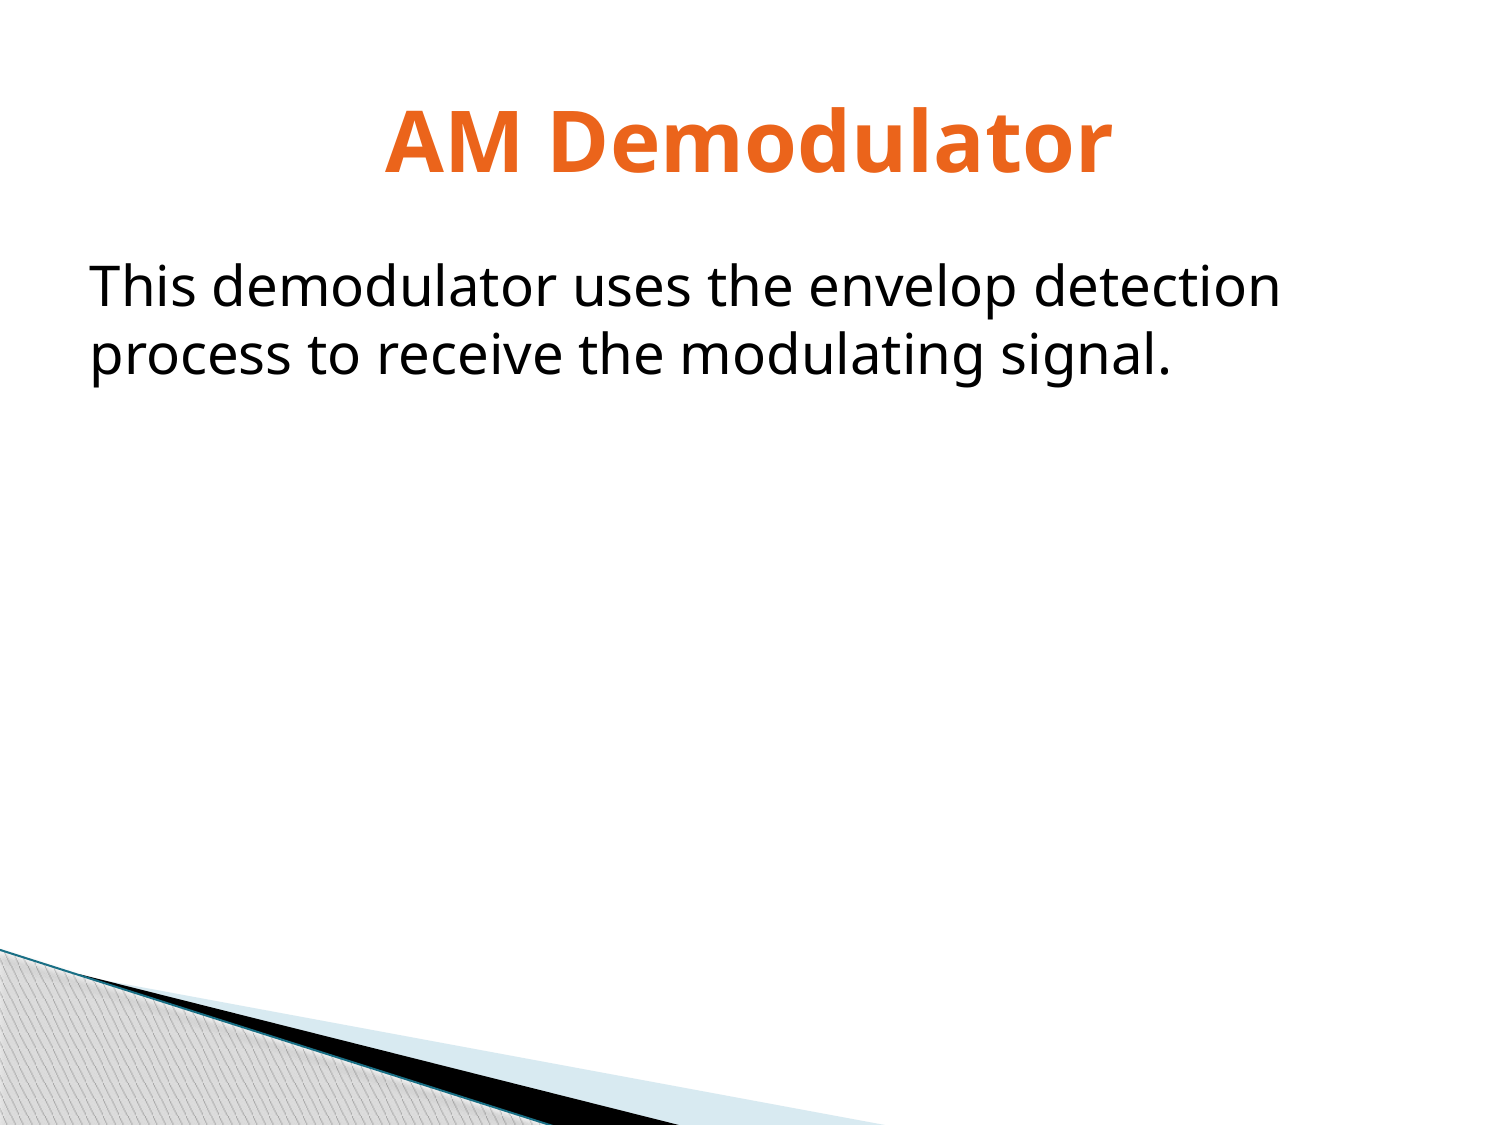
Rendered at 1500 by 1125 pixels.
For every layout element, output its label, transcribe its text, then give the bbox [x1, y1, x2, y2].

title AM Demodulator [75, 45, 1425, 233]
list This demodulator uses the envelop detection process to receive the modulating signal. [75, 243, 1425, 986]
